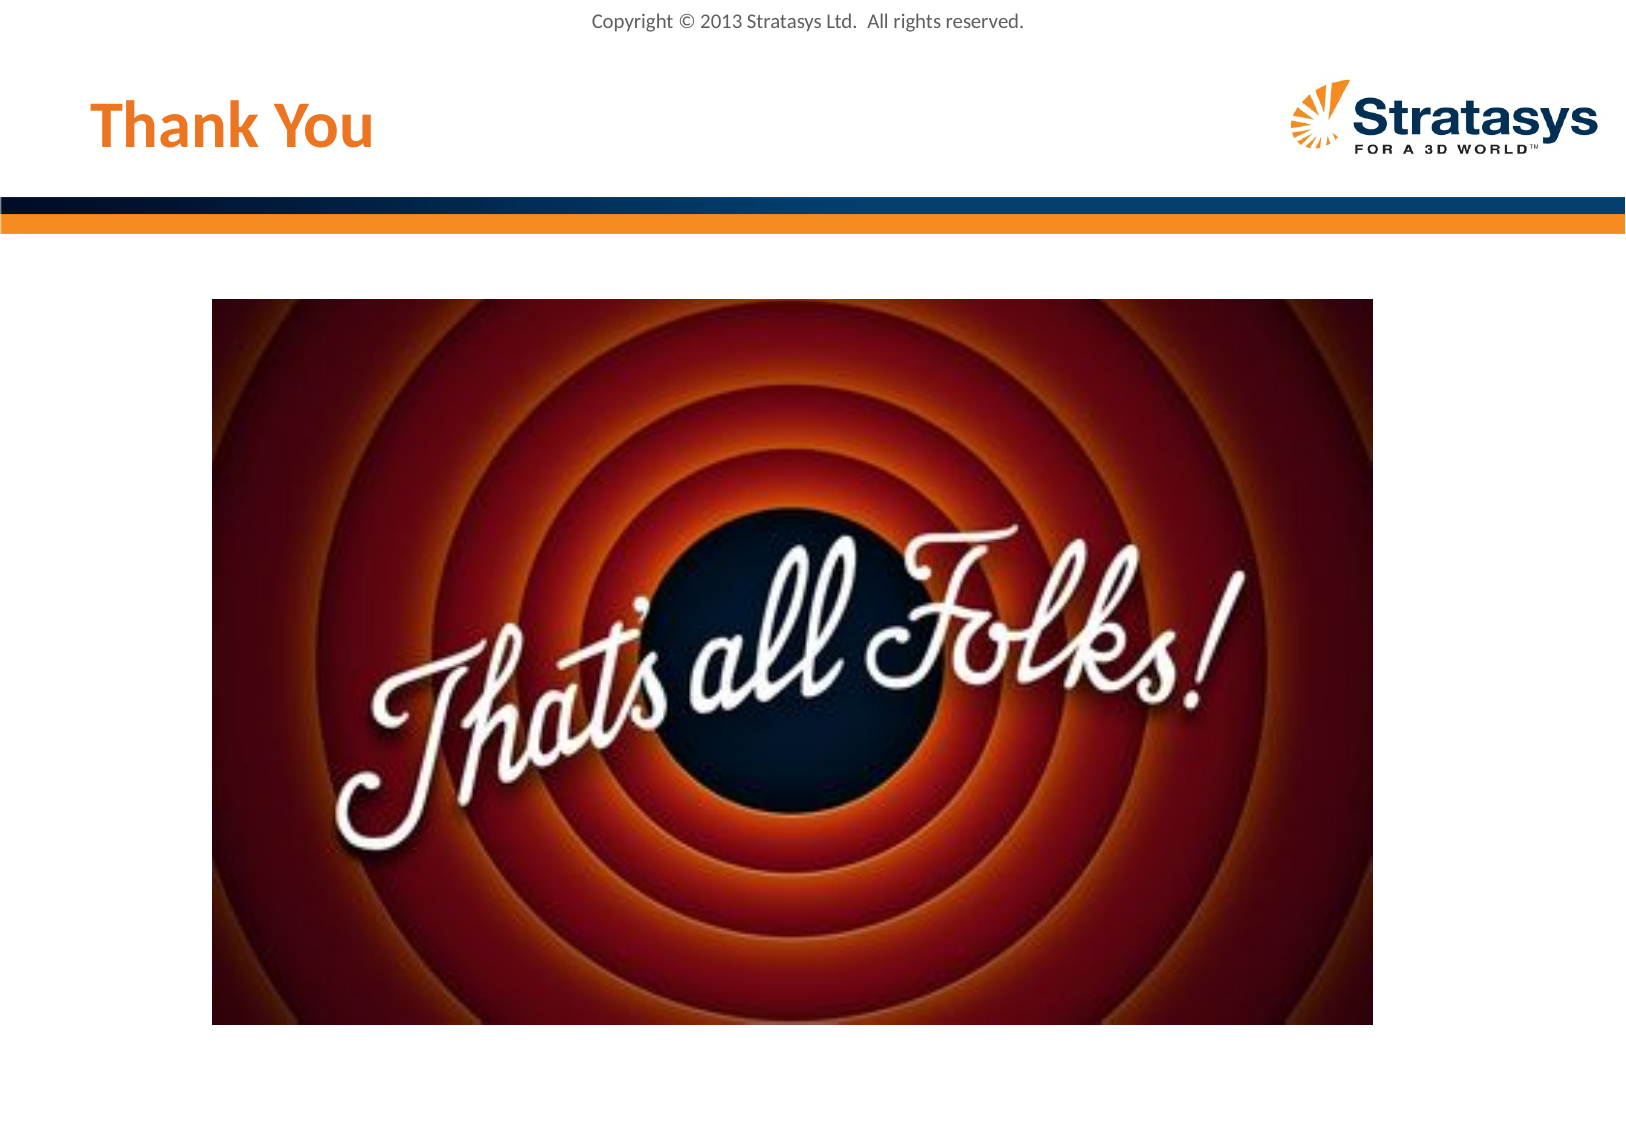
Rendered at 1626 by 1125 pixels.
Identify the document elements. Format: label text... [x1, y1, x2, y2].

picture [0, 174, 1625, 234]
text_box Copyright © 2013 Stratasys Ltd. All rights reserved. [379, 0, 1238, 40]
picture [212, 299, 1373, 1026]
title Thank You [75, 75, 1308, 167]
picture [1285, 73, 1604, 160]
